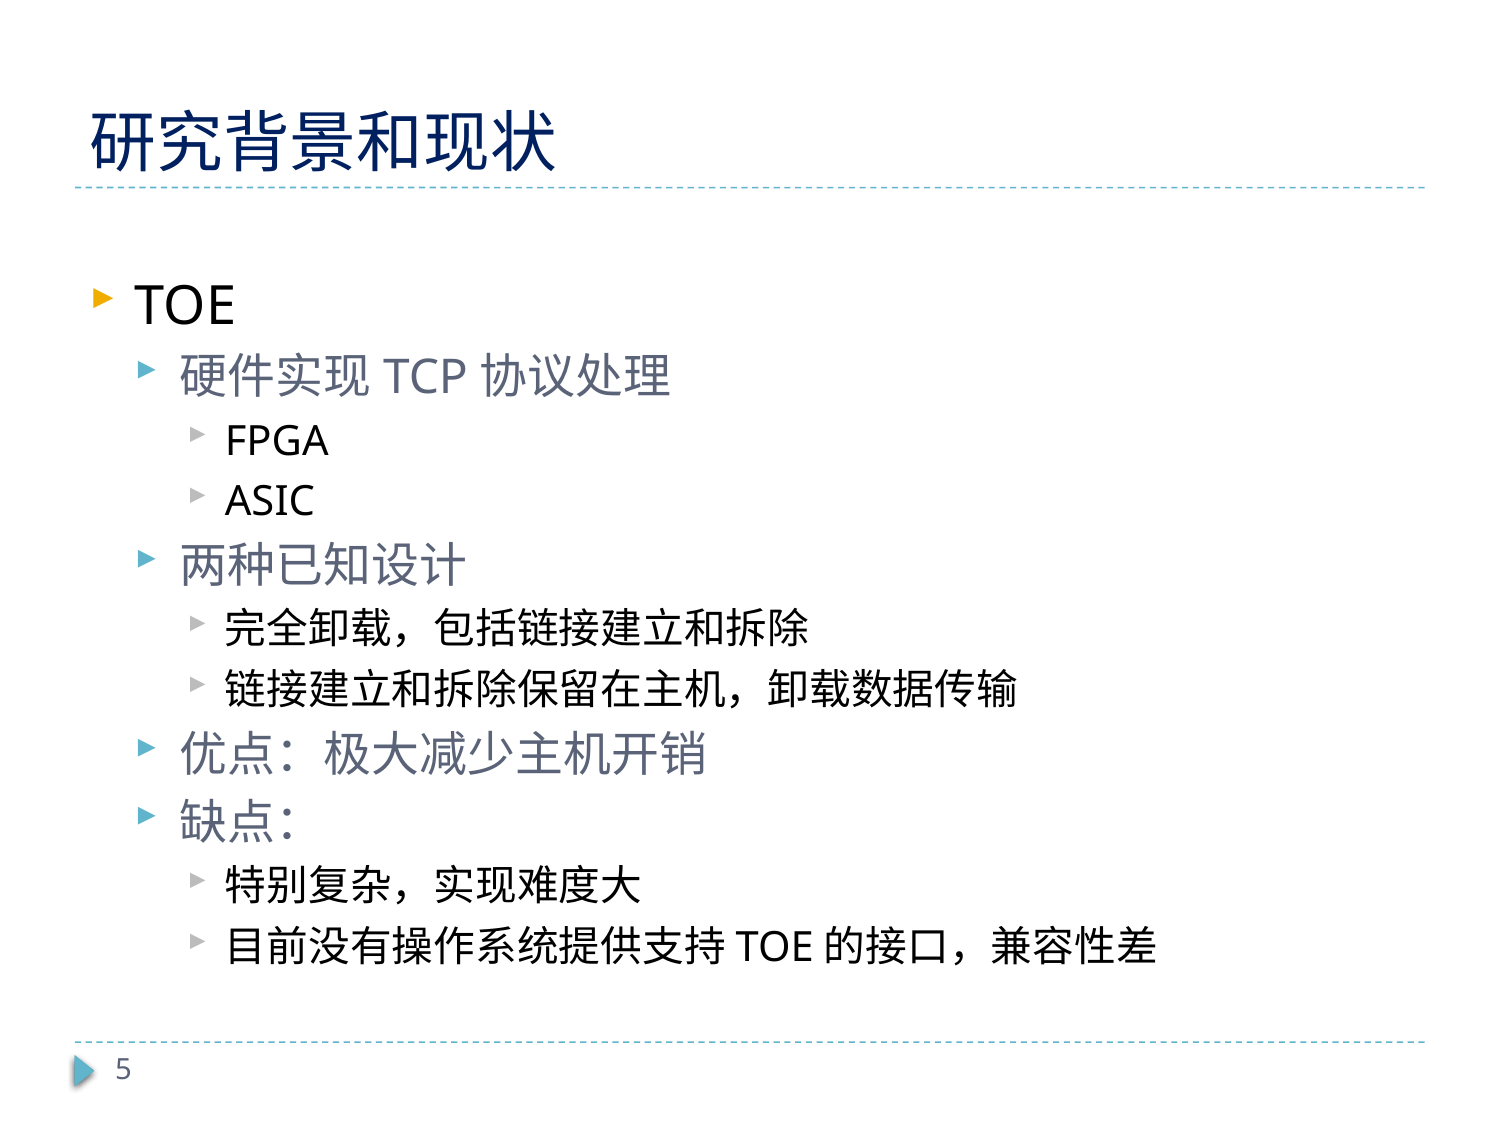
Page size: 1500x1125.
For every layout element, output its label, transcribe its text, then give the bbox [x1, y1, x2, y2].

title 研究背景和现状 [75, 37, 1425, 188]
text_box TOE 硬件实现TCP协议处理 FPGA ASIC 两种已知设计 完全卸载，包括链接建立和拆除 链接建立和拆除保留在主机，卸载数据传输 优点：极大减少主机开销 缺点： 特别复杂，实现难度大 目前没有操作系统提供支持TOE的接口，兼容性差 [74, 262, 1425, 1005]
slide_number 5 [100, 1042, 426, 1103]
